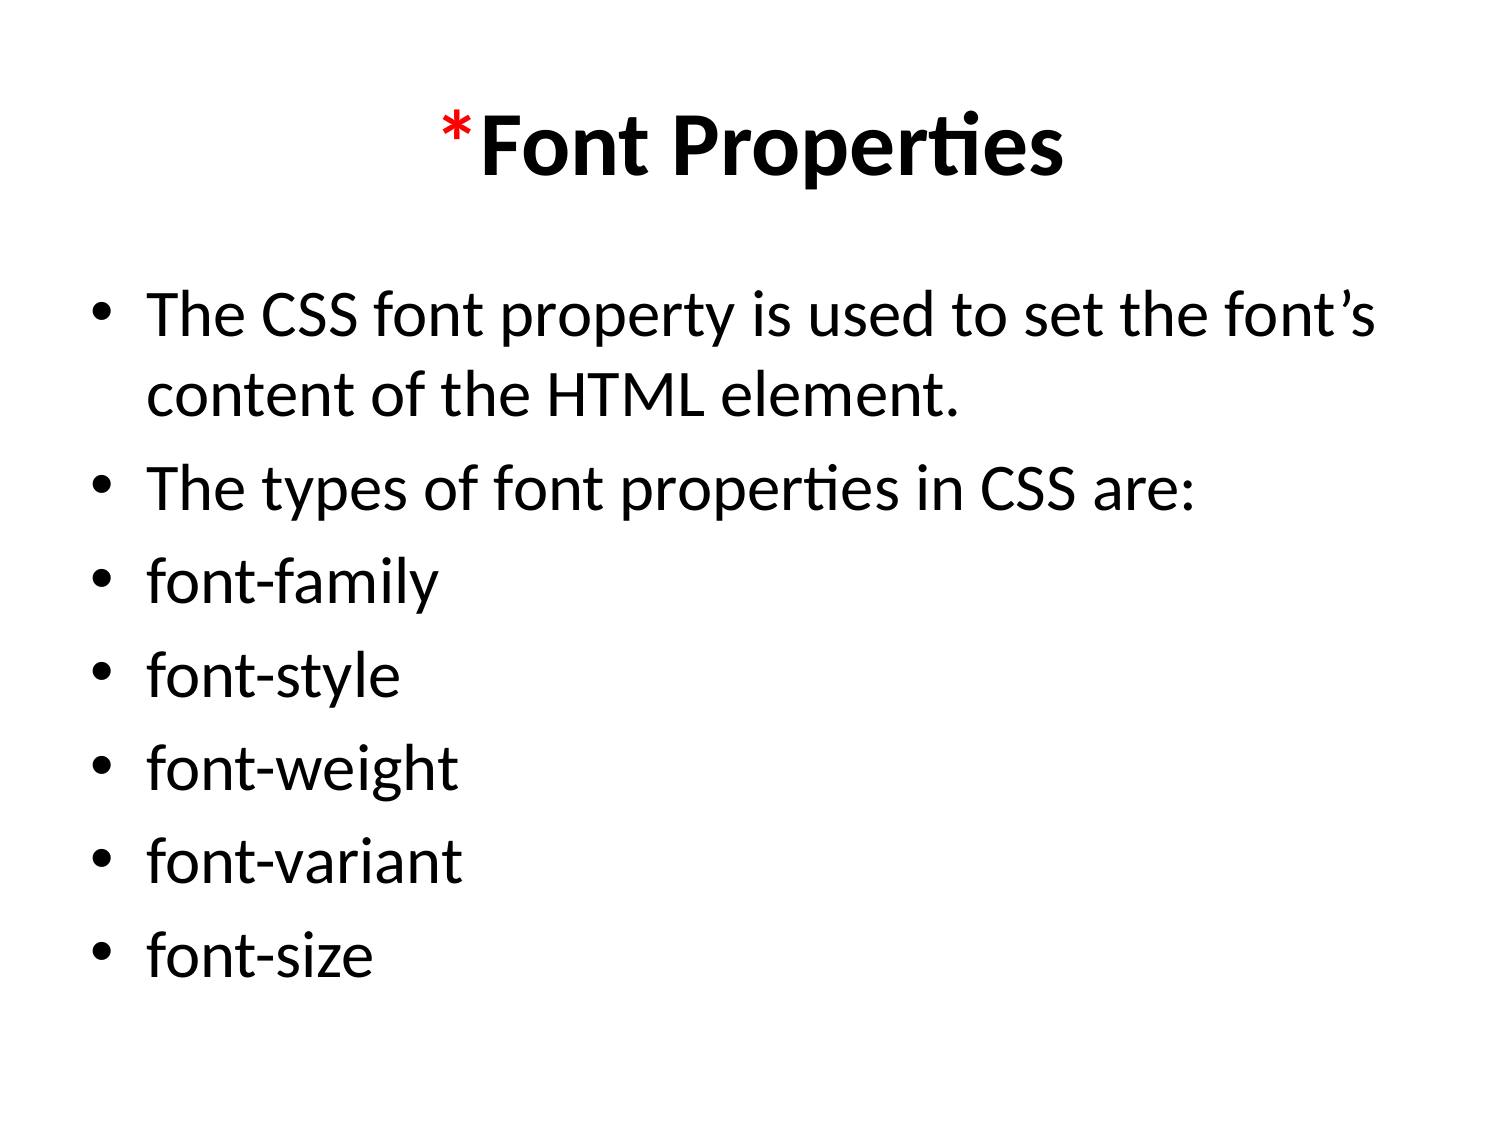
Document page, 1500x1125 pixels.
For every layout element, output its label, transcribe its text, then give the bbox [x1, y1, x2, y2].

list The CSS font property is used to set the font’s content of the HTML element. The types of font properties in CSS are: font-family font-style font-weight font-variant font-size [75, 262, 1425, 1005]
title *Font Properties [75, 45, 1425, 233]
